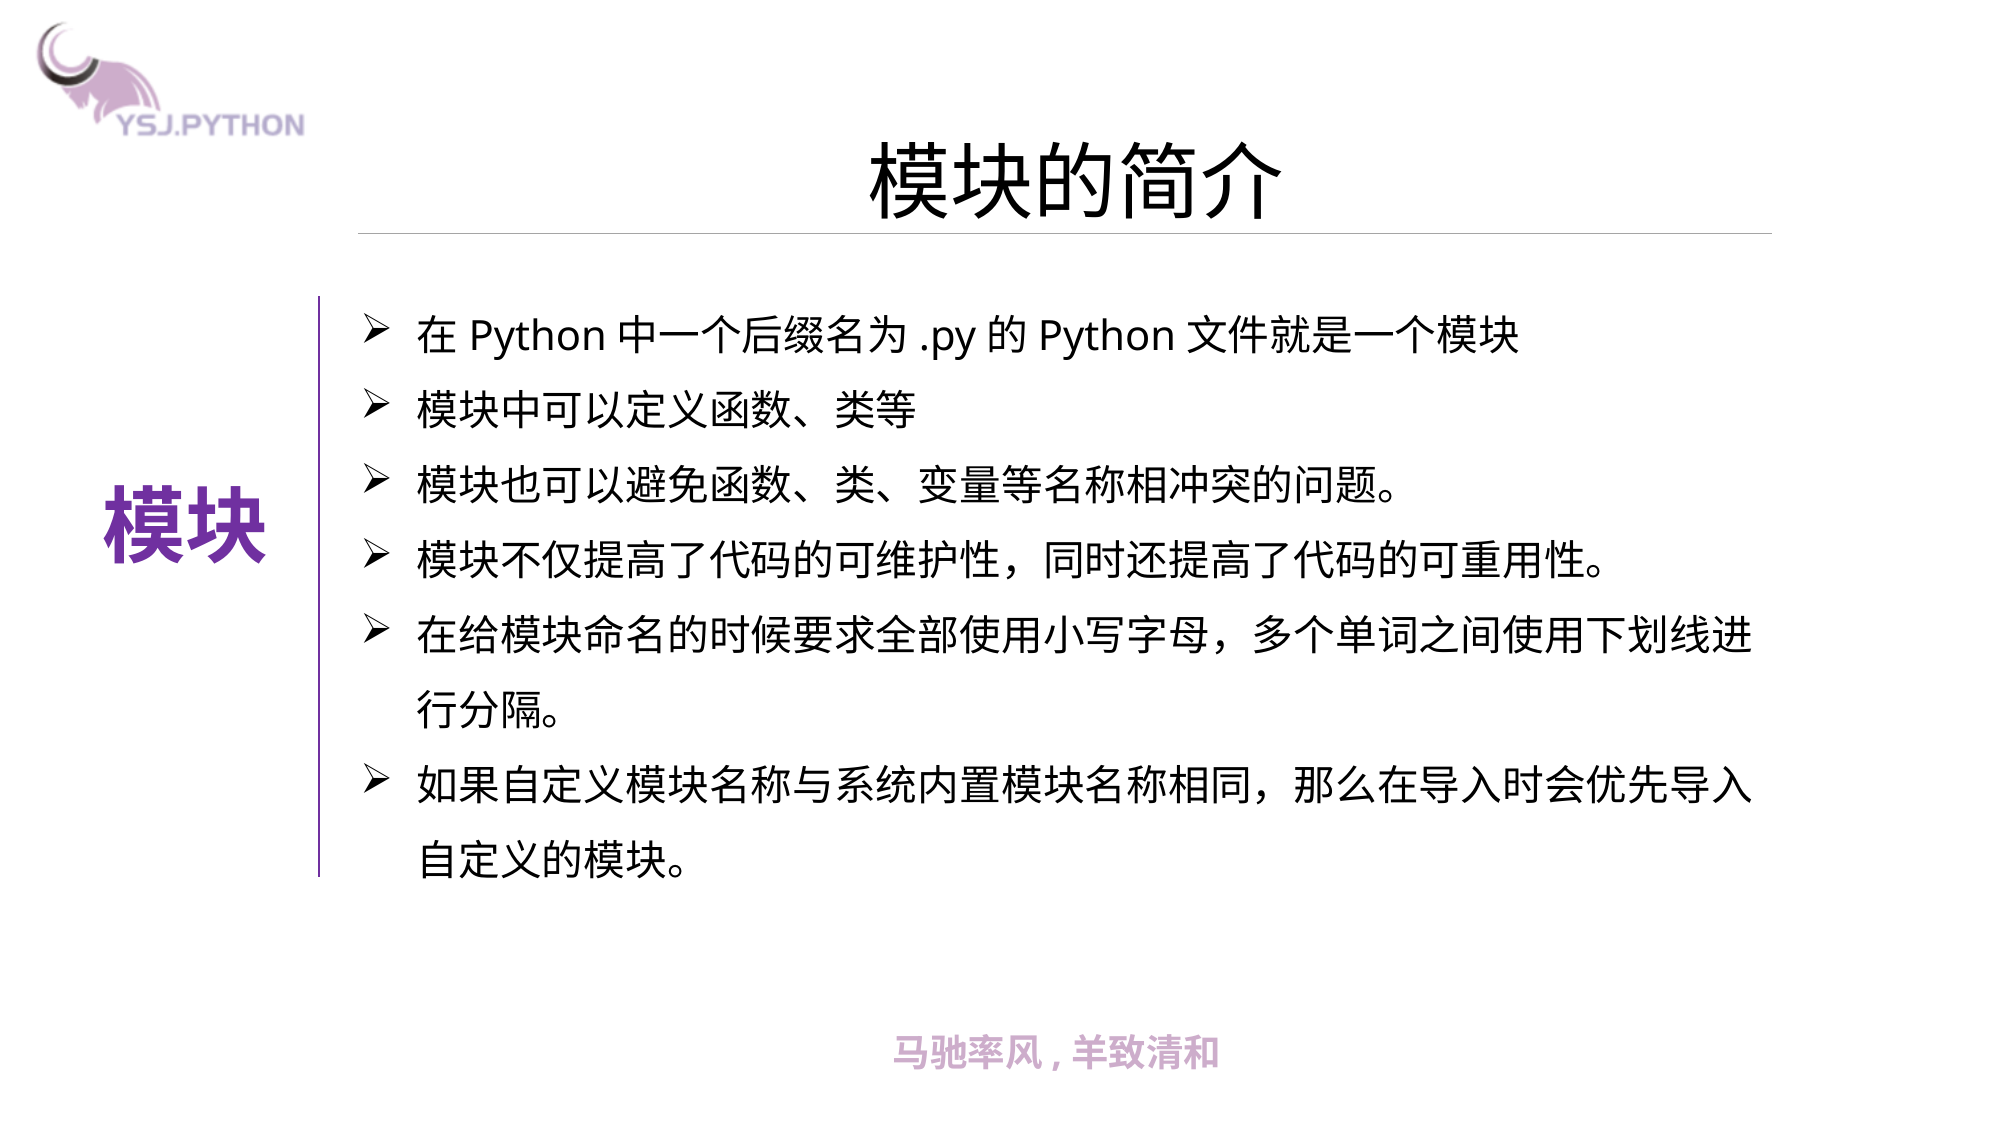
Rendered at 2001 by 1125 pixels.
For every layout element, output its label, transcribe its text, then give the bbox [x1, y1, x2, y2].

text_box 在Python中一个后缀名为.py的Python文件就是一个模块 模块中可以定义函数、类等 模块也可以避免函数、类、变量等名称相冲突的问题。 模块不仅提高了代码的可维护性，同时还提高了代码的可重用性。 在给模块命名的时候要求全部使用小写字母，多个单词之间使用下划线进行分隔。 如果自定义模块名称与系统内置模块名称相同，那么在导入时会优先导入自定义的模块。 [345, 275, 1772, 891]
text_box 模块的简介 [852, 121, 1299, 233]
text_box 马驰率风,羊致清和 [877, 1021, 1305, 1082]
picture [0, 0, 346, 159]
text_box 模块 [87, 465, 284, 581]
